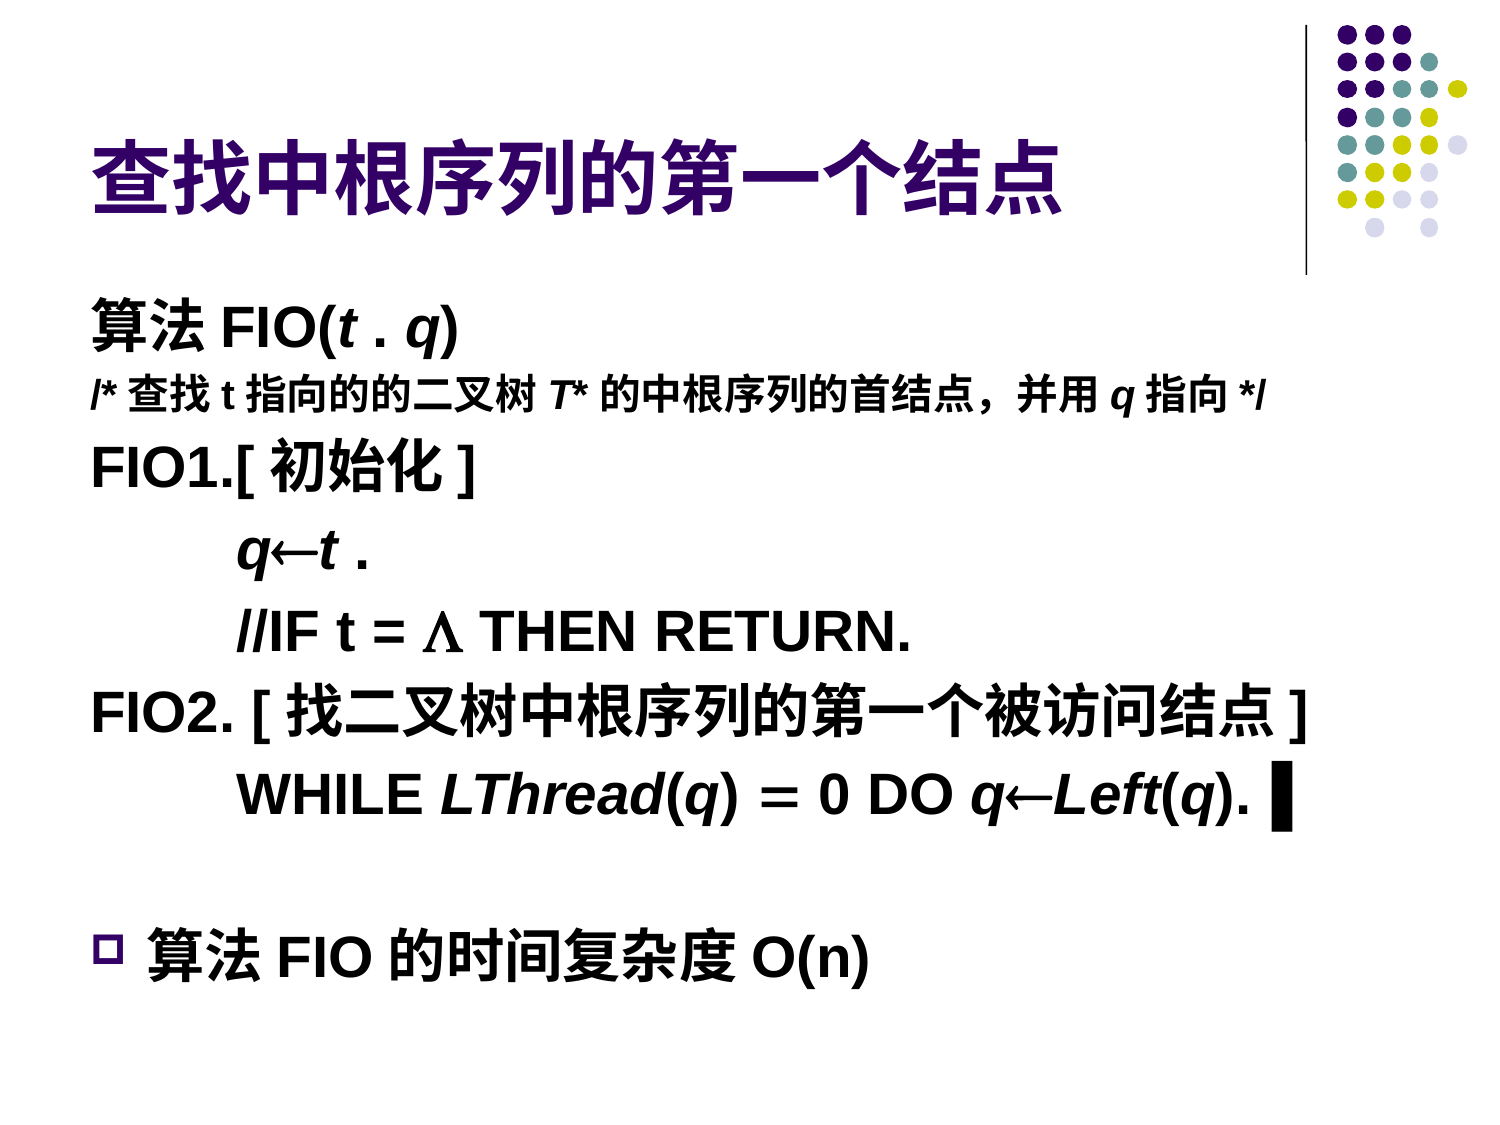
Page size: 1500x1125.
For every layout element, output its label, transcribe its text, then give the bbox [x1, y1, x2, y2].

list 算法FIO(t . q) /*查找t指向的的二叉树T*的中根序列的首结点，并用q指向*/ FIO1.[初始化] qt . //IF t =  THEN RETURN. FIO2. [找二叉树中根序列的第一个被访问结点] WHILE LThread(q)  0 DO qLeft(q).▐ 算法FIO的时间复杂度O(n) [75, 282, 1425, 1006]
title 查找中根序列的第一个结点 [75, 20, 1313, 233]
